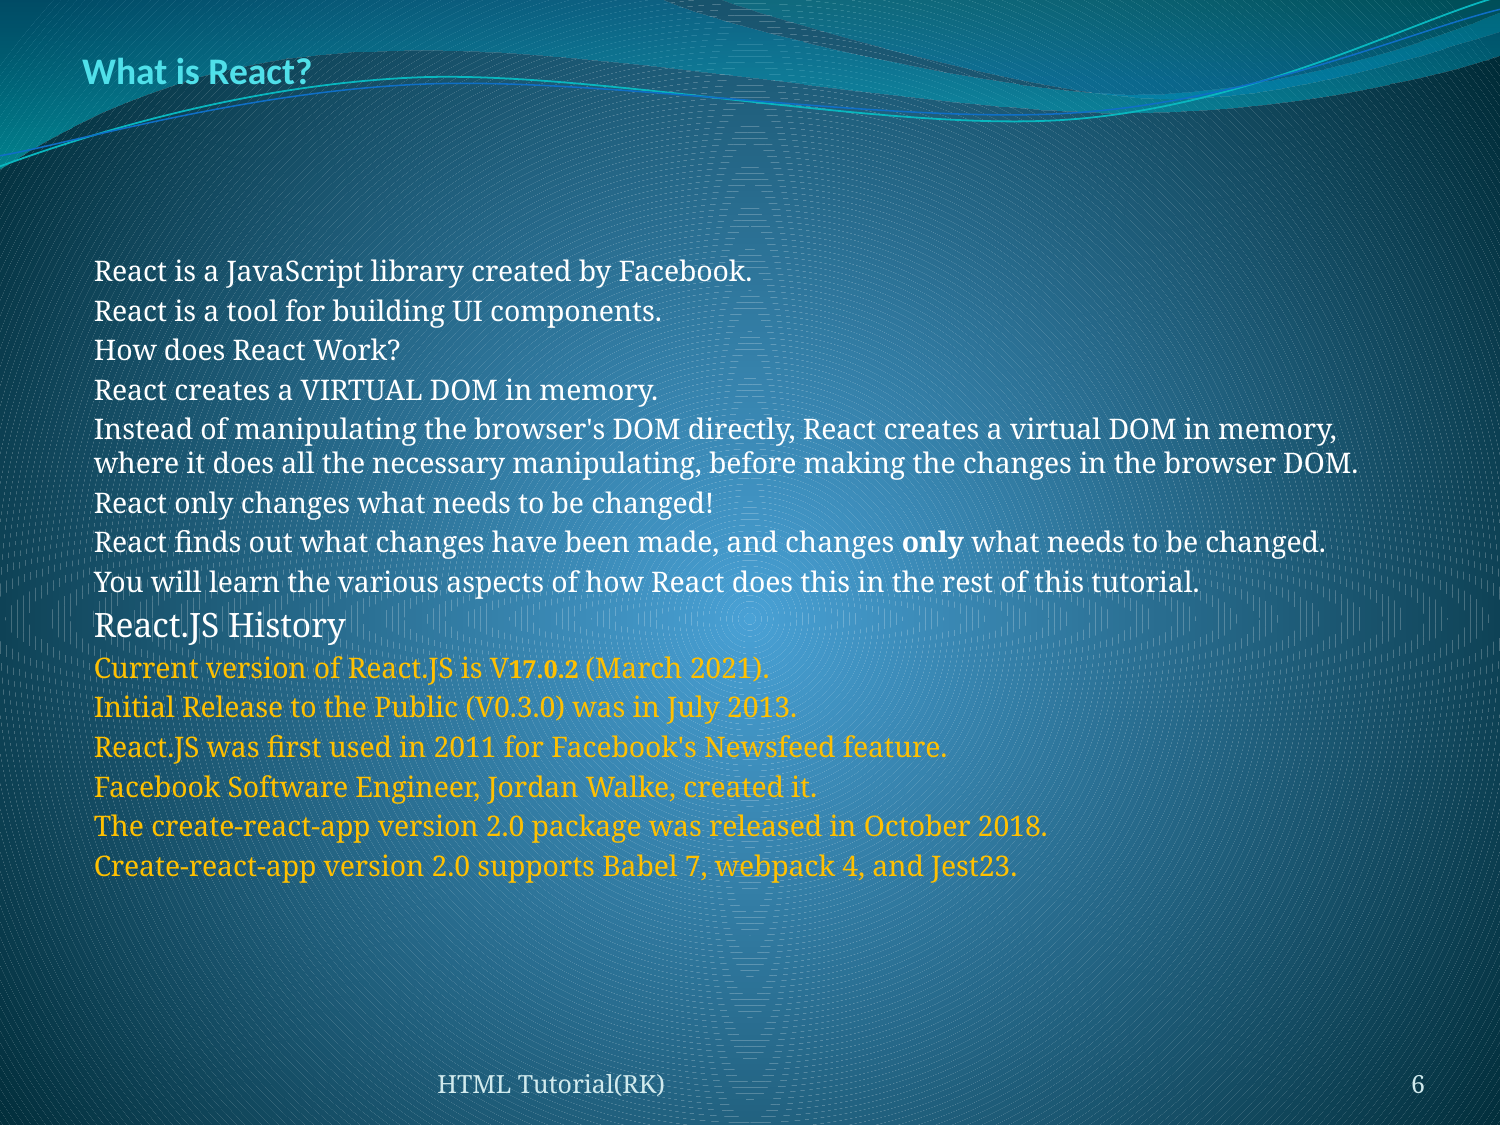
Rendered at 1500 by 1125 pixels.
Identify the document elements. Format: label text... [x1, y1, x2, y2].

subtitle React is a JavaScript library created by Facebook. React is a tool for building UI components. How does React Work? React creates a VIRTUAL DOM in memory. Instead of manipulating the browser's DOM directly, React creates a virtual DOM in memory, where it does all the necessary manipulating, before making the changes in the browser DOM. React only changes what needs to be changed! React finds out what changes have been made, and changes only what needs to be changed. You will learn the various aspects of how React does this in the rest of this tutorial. React.JS History Current version of React.JS is V17.0.2 (March 2021). Initial Release to the Public (V0.3.0) was in July 2013. React.JS was first used in 2011 for Facebook's Newsfeed feature. Facebook Software Engineer, Jordan Walke, created it. The create-react-app version 2.0 package was released in October 2018. Create-react-app version 2.0 supports Babel 7, webpack 4, and Jest23. [93, 246, 1376, 997]
title What is React? [82, 46, 1370, 139]
footer HTML Tutorial(RK) [437, 1042, 988, 1103]
slide_number 6 [1299, 1042, 1425, 1103]
